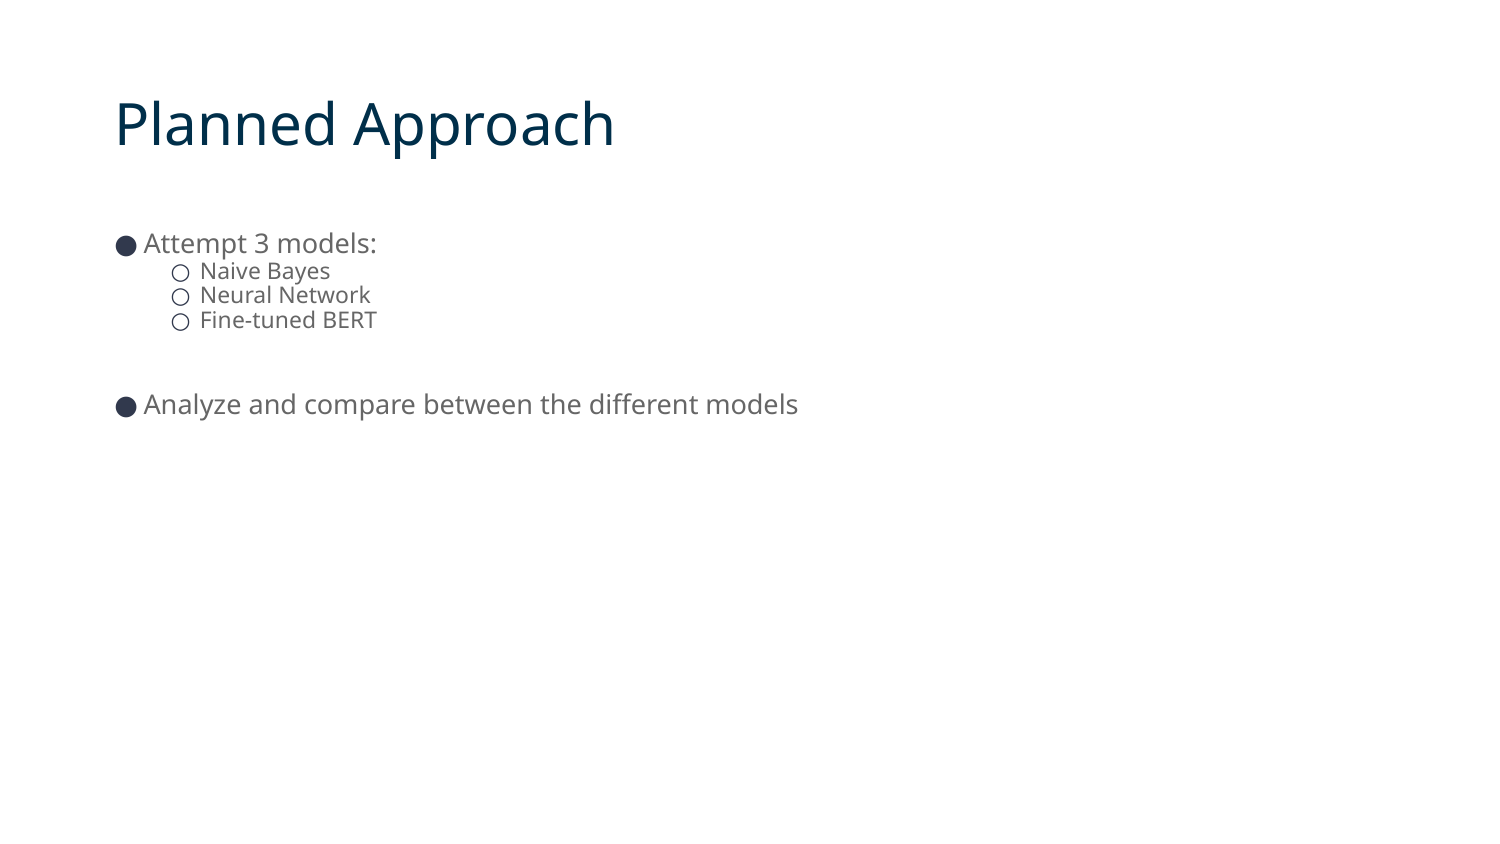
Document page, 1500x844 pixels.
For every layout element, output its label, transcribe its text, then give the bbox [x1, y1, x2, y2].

title Planned Approach [103, 44, 1397, 208]
list Attempt 3 models: Naive Bayes Neural Network Fine-tuned BERT Analyze and compare between the different models [103, 224, 1397, 760]
